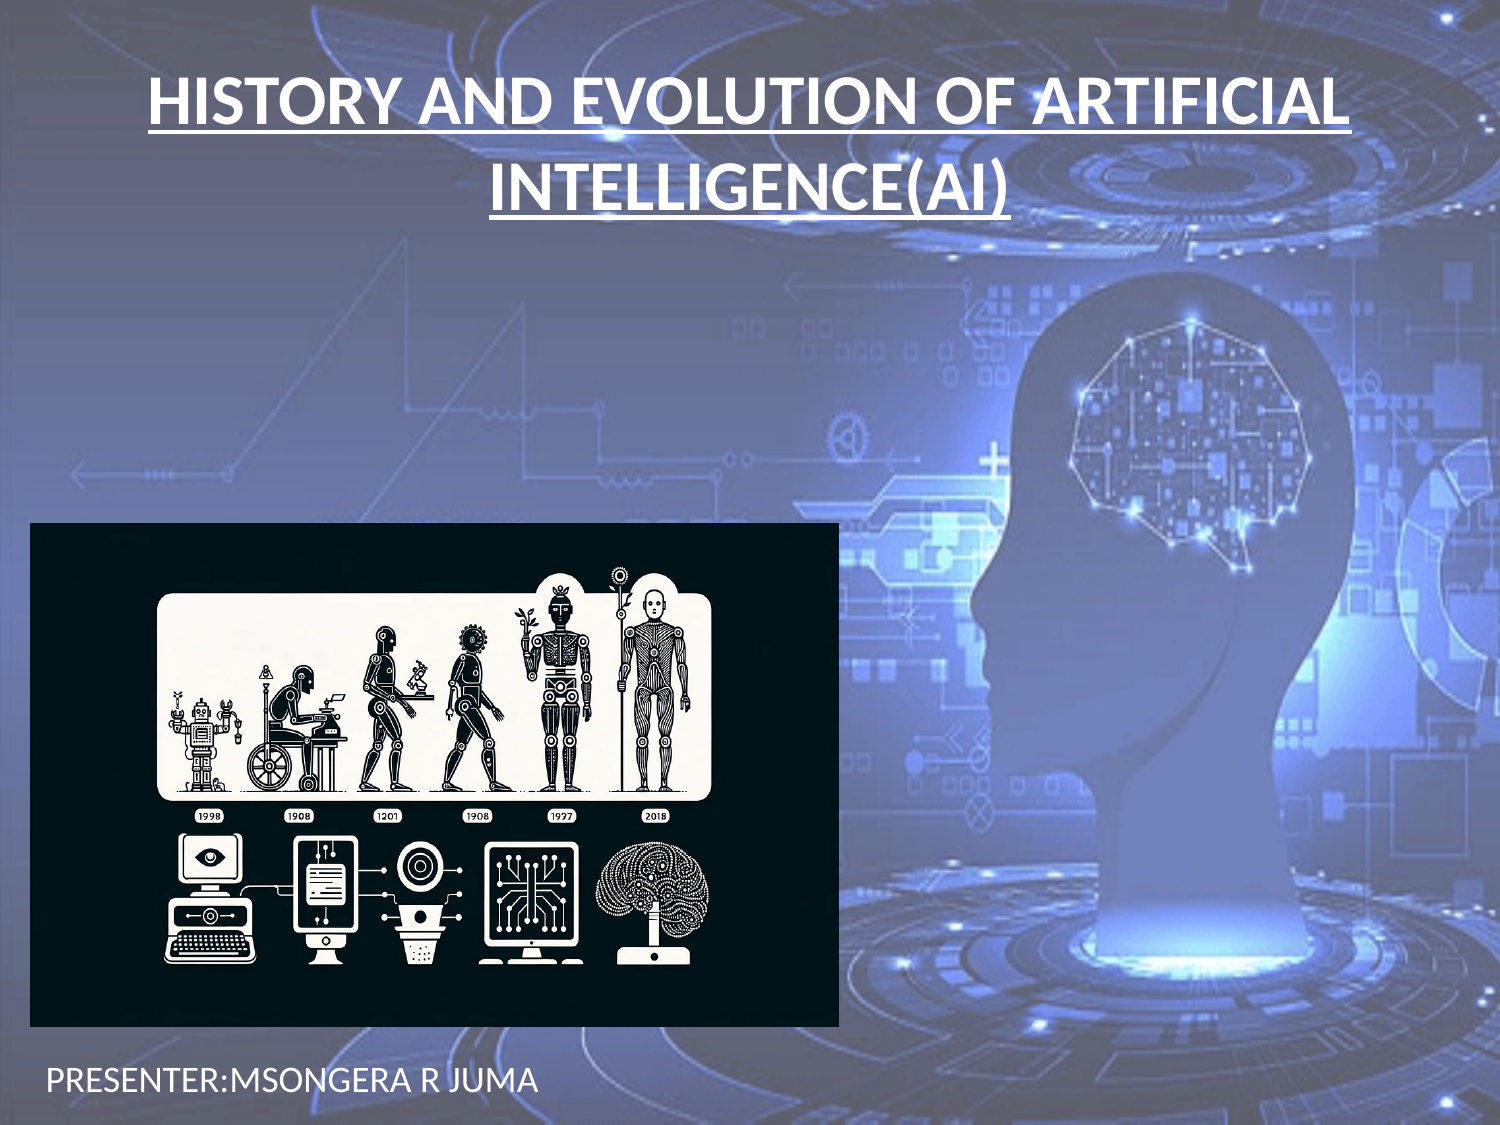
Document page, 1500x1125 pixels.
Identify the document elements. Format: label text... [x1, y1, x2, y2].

text_box PRESENTER:MSONGERA R JUMA [30, 1047, 669, 1108]
picture [30, 523, 839, 1027]
title HISTORY AND EVOLUTION OF ARTIFICIAL INTELLIGENCE(AI) [75, 45, 1425, 233]
